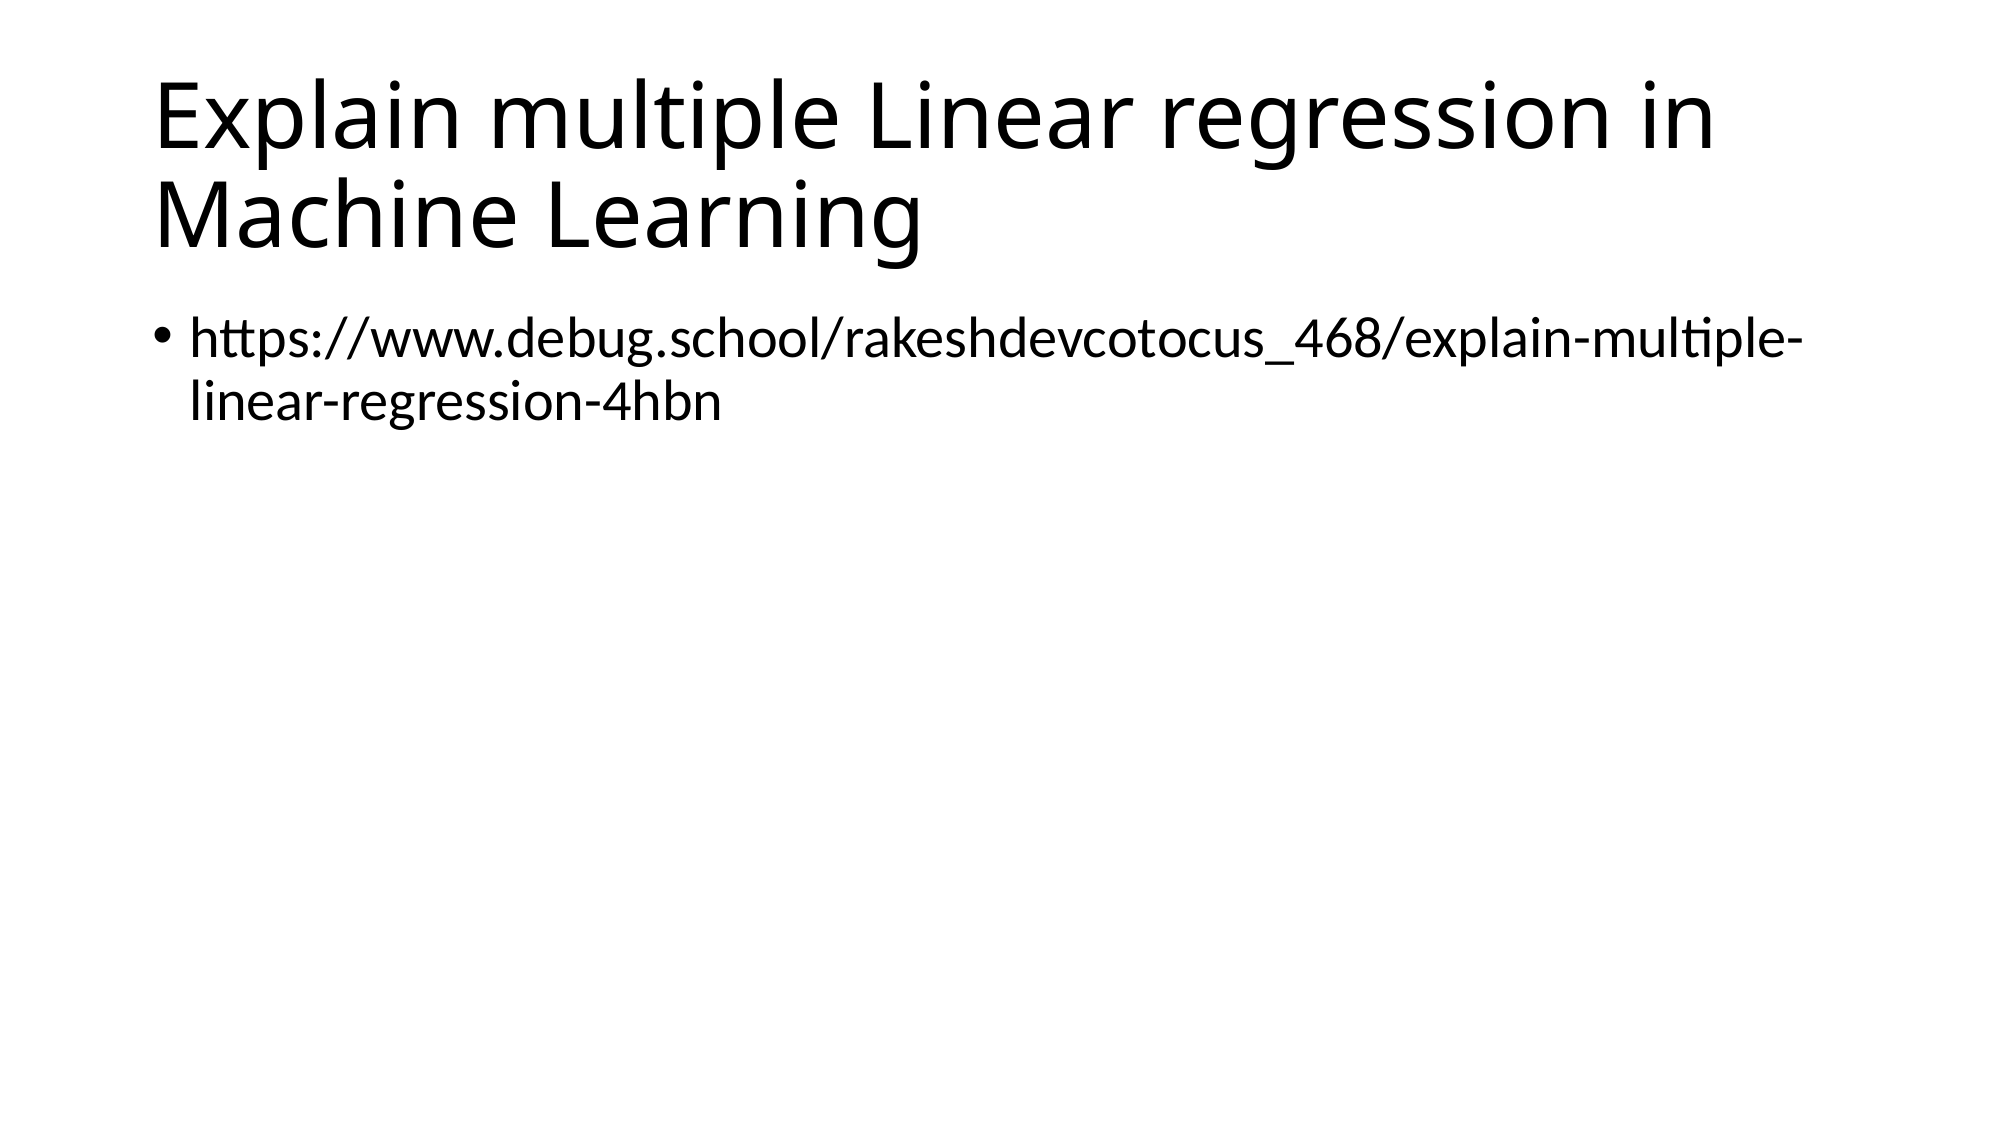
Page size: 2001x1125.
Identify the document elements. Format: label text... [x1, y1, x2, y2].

list https://www.debug.school/rakeshdevcotocus_468/explain-multiple-linear-regression-4hbn [137, 299, 1863, 1014]
title Explain multiple Linear regression in Machine Learning [137, 59, 1863, 278]
